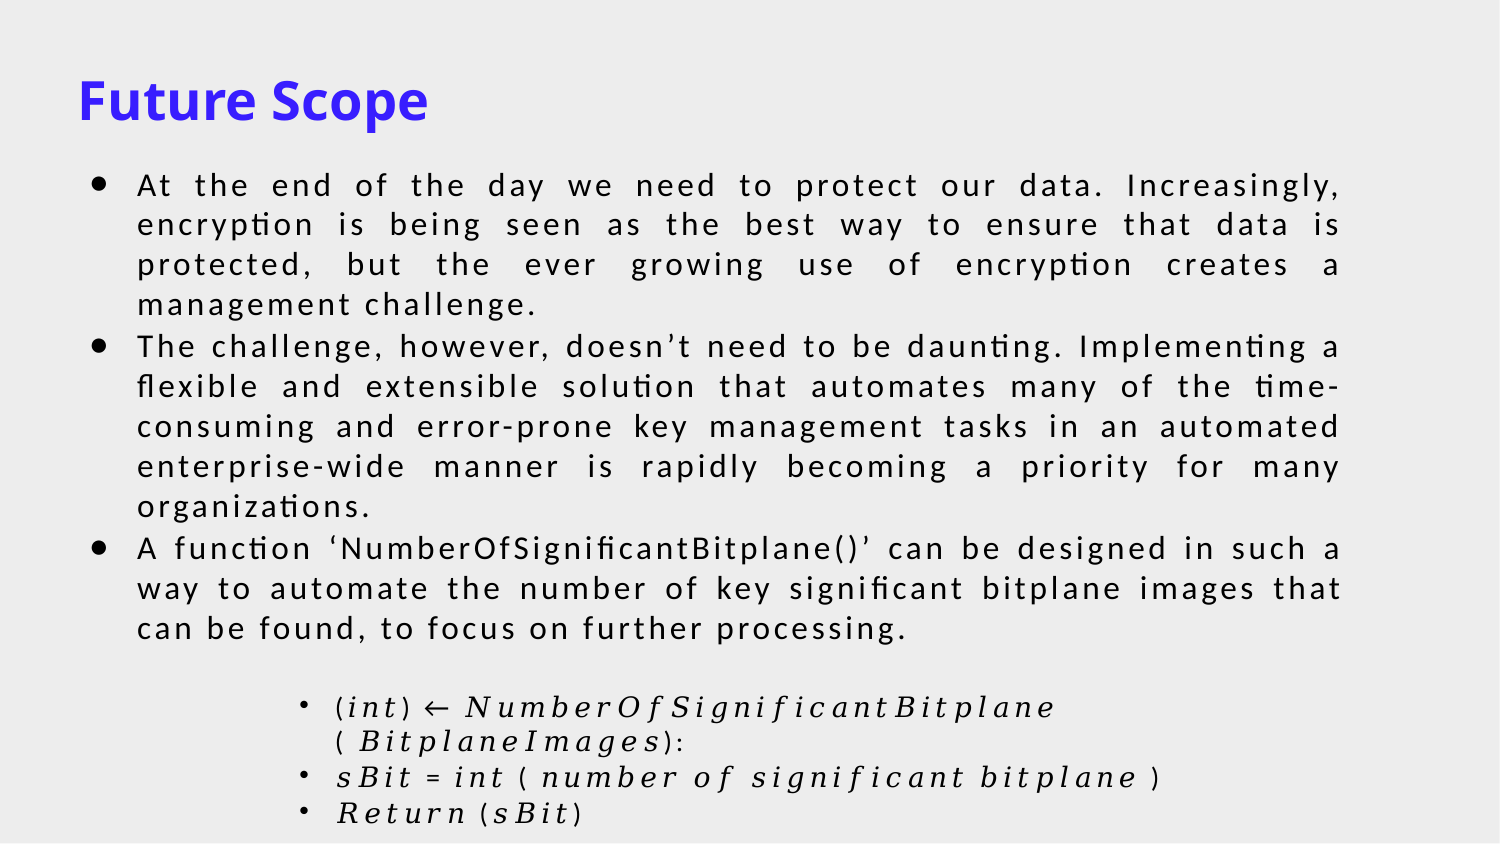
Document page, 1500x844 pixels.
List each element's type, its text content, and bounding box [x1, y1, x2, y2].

text_box At the end of the day we need to protect our data. Increasingly, encryption is being seen as the best way to ensure that data is protected, but the ever growing use of encryption creates a management challenge. The challenge, however, doesn’t need to be daunting. Implementing a flexible and extensible solution that automates many of the time-consuming and error-prone key management tasks in an automated enterprise-wide manner is rapidly becoming a priority for many organizations. A function ‘NumberOfSignificantBitplane()’ can be designed in such a way to automate the number of key significant bitplane images that can be found, to focus on further processing. (𝑖𝑛𝑡) ← 𝑁𝑢𝑚𝑏𝑒𝑟𝑂𝑓𝑆𝑖𝑔𝑛𝑖𝑓𝑖𝑐𝑎𝑛𝑡𝐵𝑖𝑡𝑝𝑙𝑎𝑛𝑒 ( 𝐵𝑖𝑡𝑝𝑙𝑎𝑛𝑒𝐼𝑚𝑎𝑔𝑒𝑠): 𝑠𝐵𝑖𝑡 = 𝑖𝑛𝑡 ( 𝑛𝑢𝑚𝑏𝑒𝑟 𝑜𝑓 𝑠𝑖𝑔𝑛𝑖𝑓𝑖𝑐𝑎𝑛𝑡 𝑏𝑖𝑡𝑝𝑙𝑎𝑛𝑒 ) 𝑅𝑒𝑡𝑢𝑟𝑛 (𝑠𝐵𝑖𝑡) [86, 160, 1345, 829]
title Future Scope [75, 64, 1322, 208]
